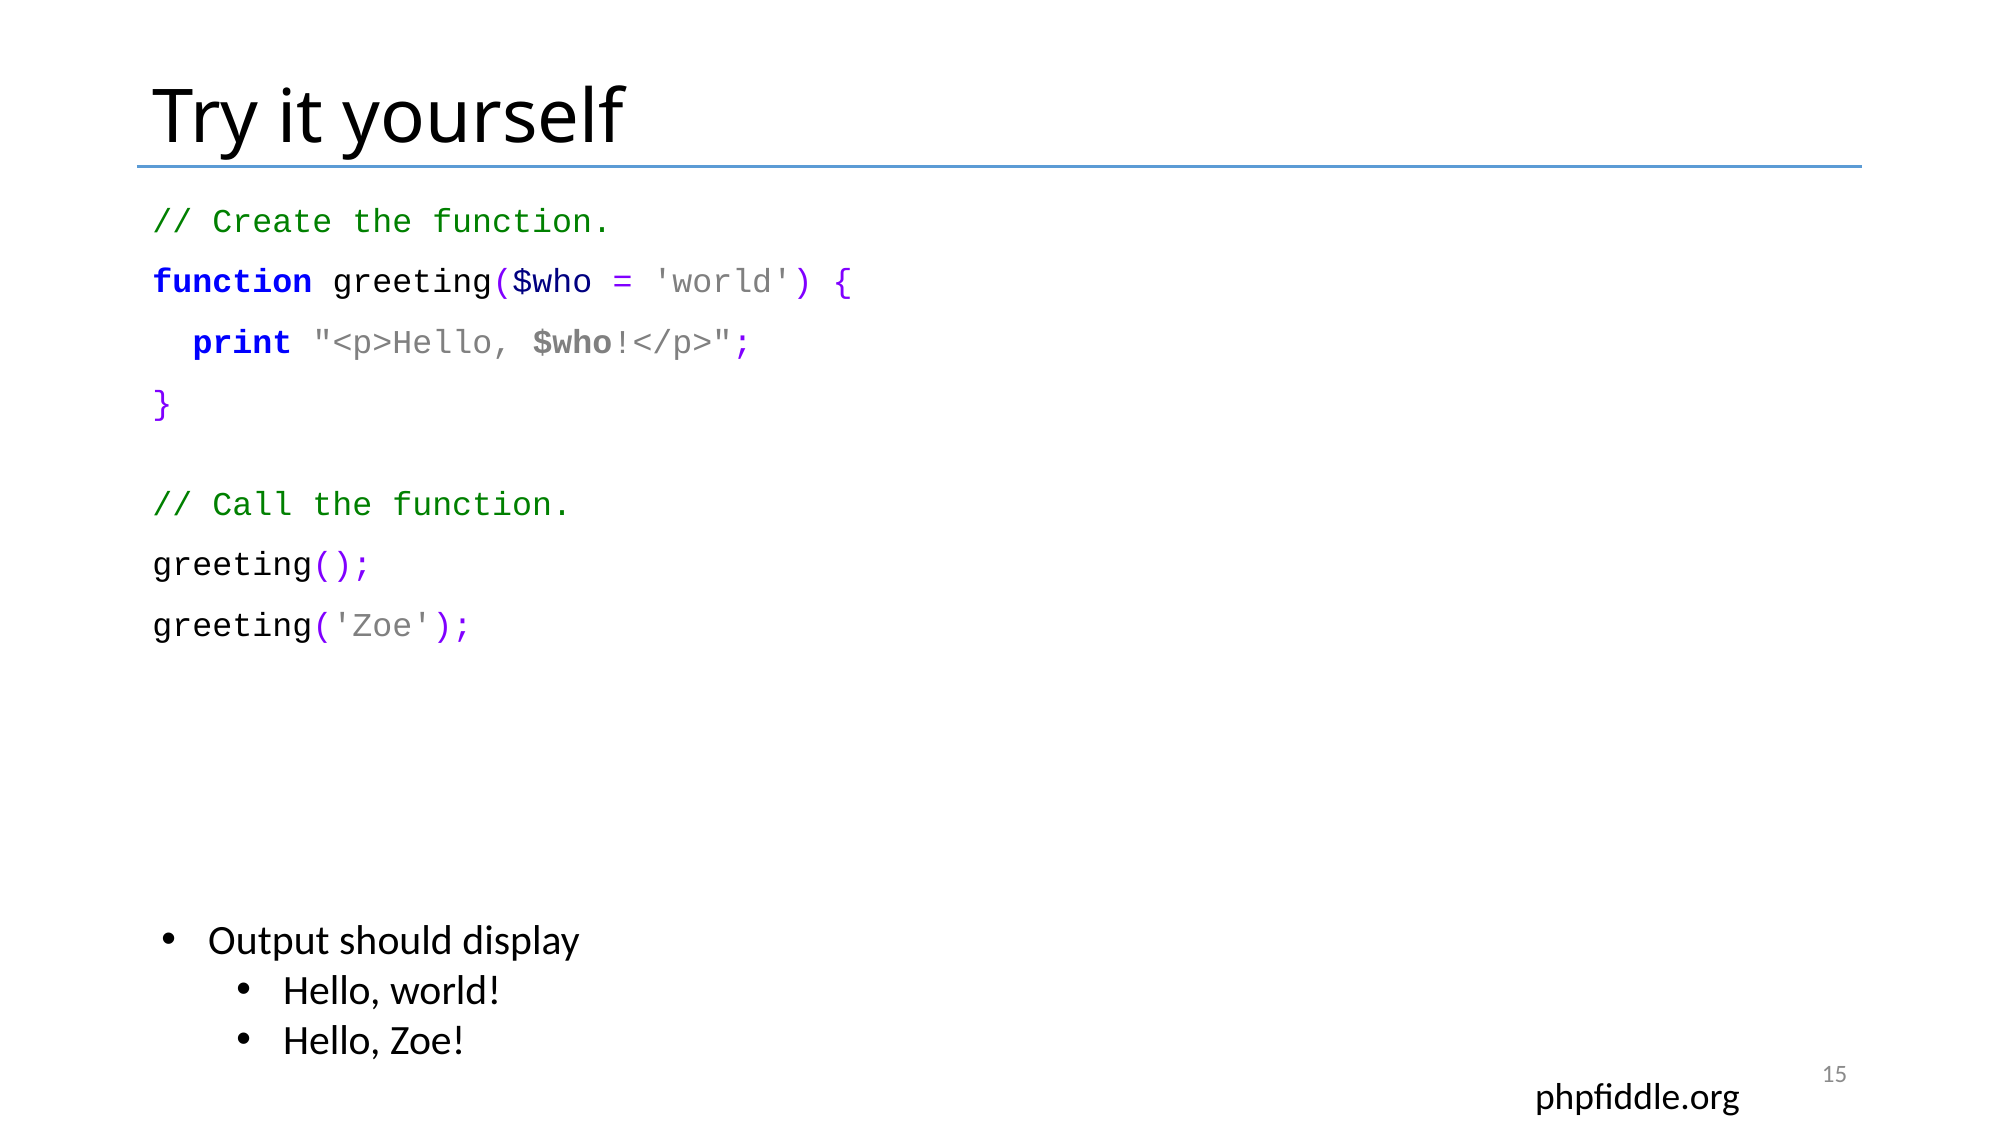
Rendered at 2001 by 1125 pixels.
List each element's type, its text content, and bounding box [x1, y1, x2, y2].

title Try it yourself [137, 59, 1863, 165]
text_box phpfiddle.org [1520, 1064, 1755, 1125]
text_box Output should display Hello, world! Hello, Zoe! [146, 905, 596, 1071]
slide_number 15 [1412, 1042, 1863, 1103]
list // Create the function. function greeting($who = 'world') { print "<p>Hello, $who!</p>"; } // Call the function. greeting(); greeting('Zoe'); [137, 191, 1863, 737]
